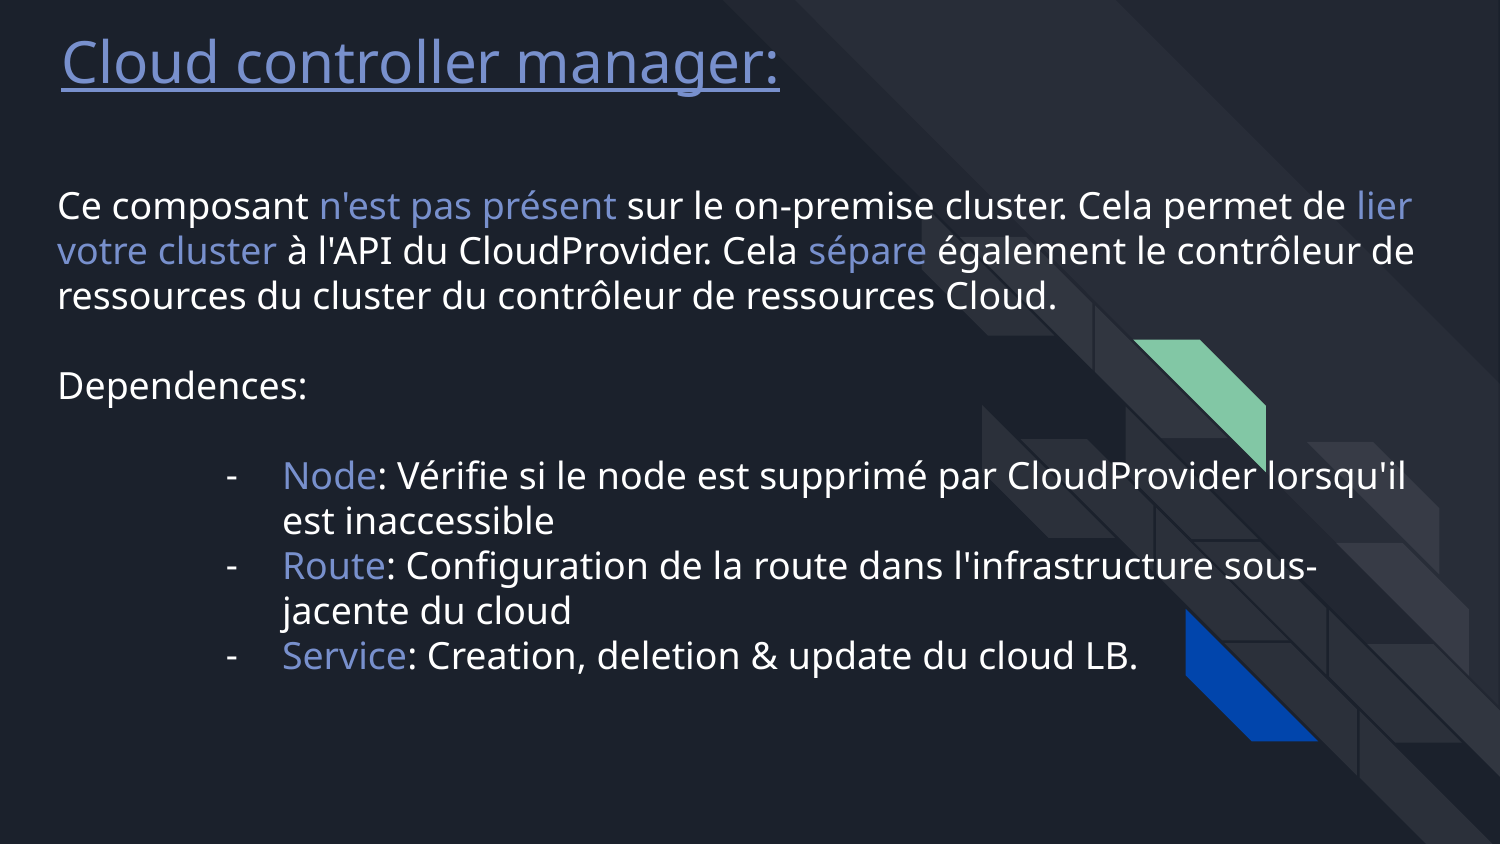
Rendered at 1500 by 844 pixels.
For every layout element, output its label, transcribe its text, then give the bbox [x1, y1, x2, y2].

title Cloud controller manager: [46, 10, 1463, 117]
title Ce composant n'est pas présent sur le on-premise cluster. Cela permet de lier votre cluster à l'API du CloudProvider. Cela sépare également le contrôleur de ressources du cluster du contrôleur de ressources Cloud. Dependences: Node: Vérifie si le node est supprimé par CloudProvider lorsqu'il est inaccessible Route: Configuration de la route dans l'infrastructure sous-jacente du cloud Service: Creation, deletion & update du cloud LB. [42, 166, 1458, 796]
